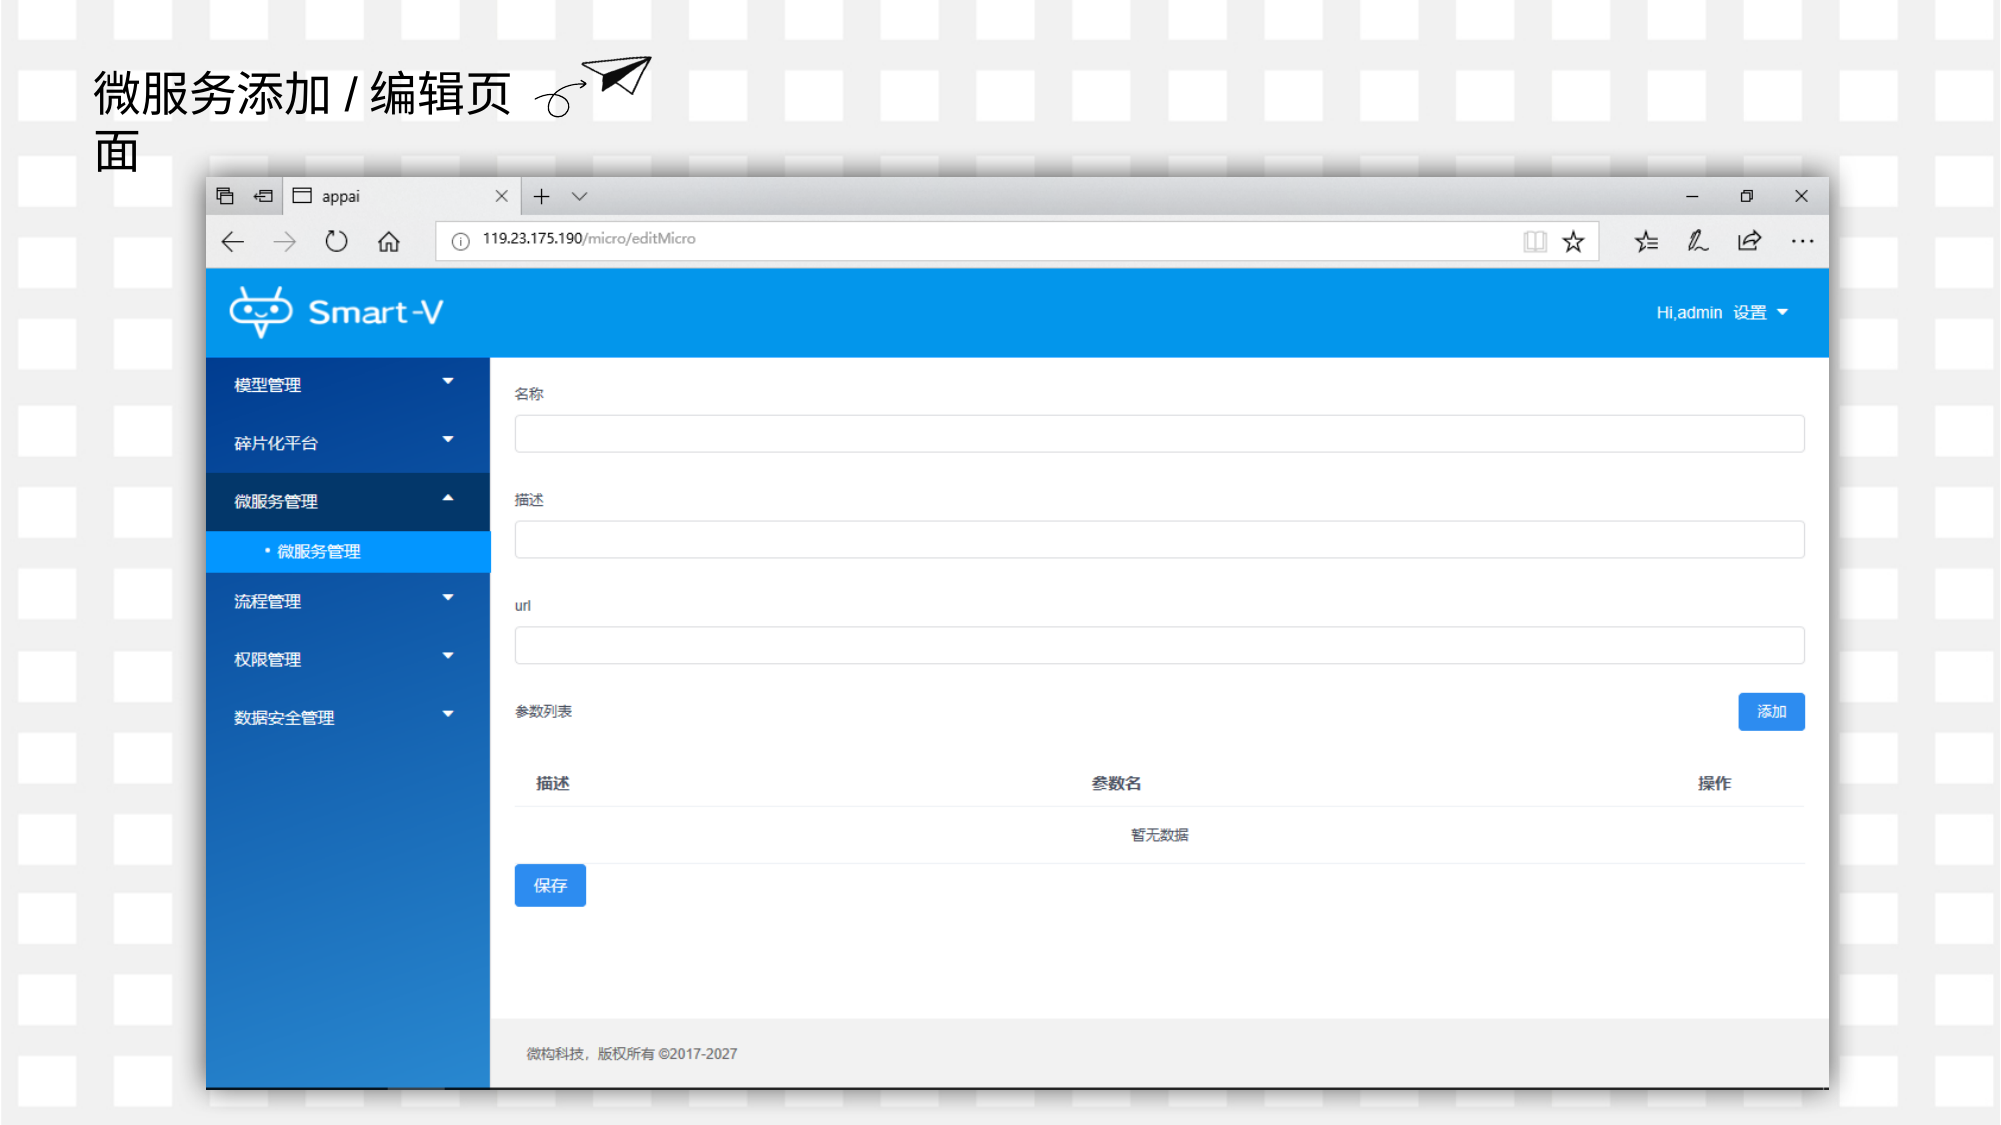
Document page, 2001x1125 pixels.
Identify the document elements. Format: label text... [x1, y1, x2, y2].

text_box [544, 52, 650, 117]
picture [0, 0, 2000, 1125]
text_box 微服务添加/编辑页面 [78, 55, 553, 186]
